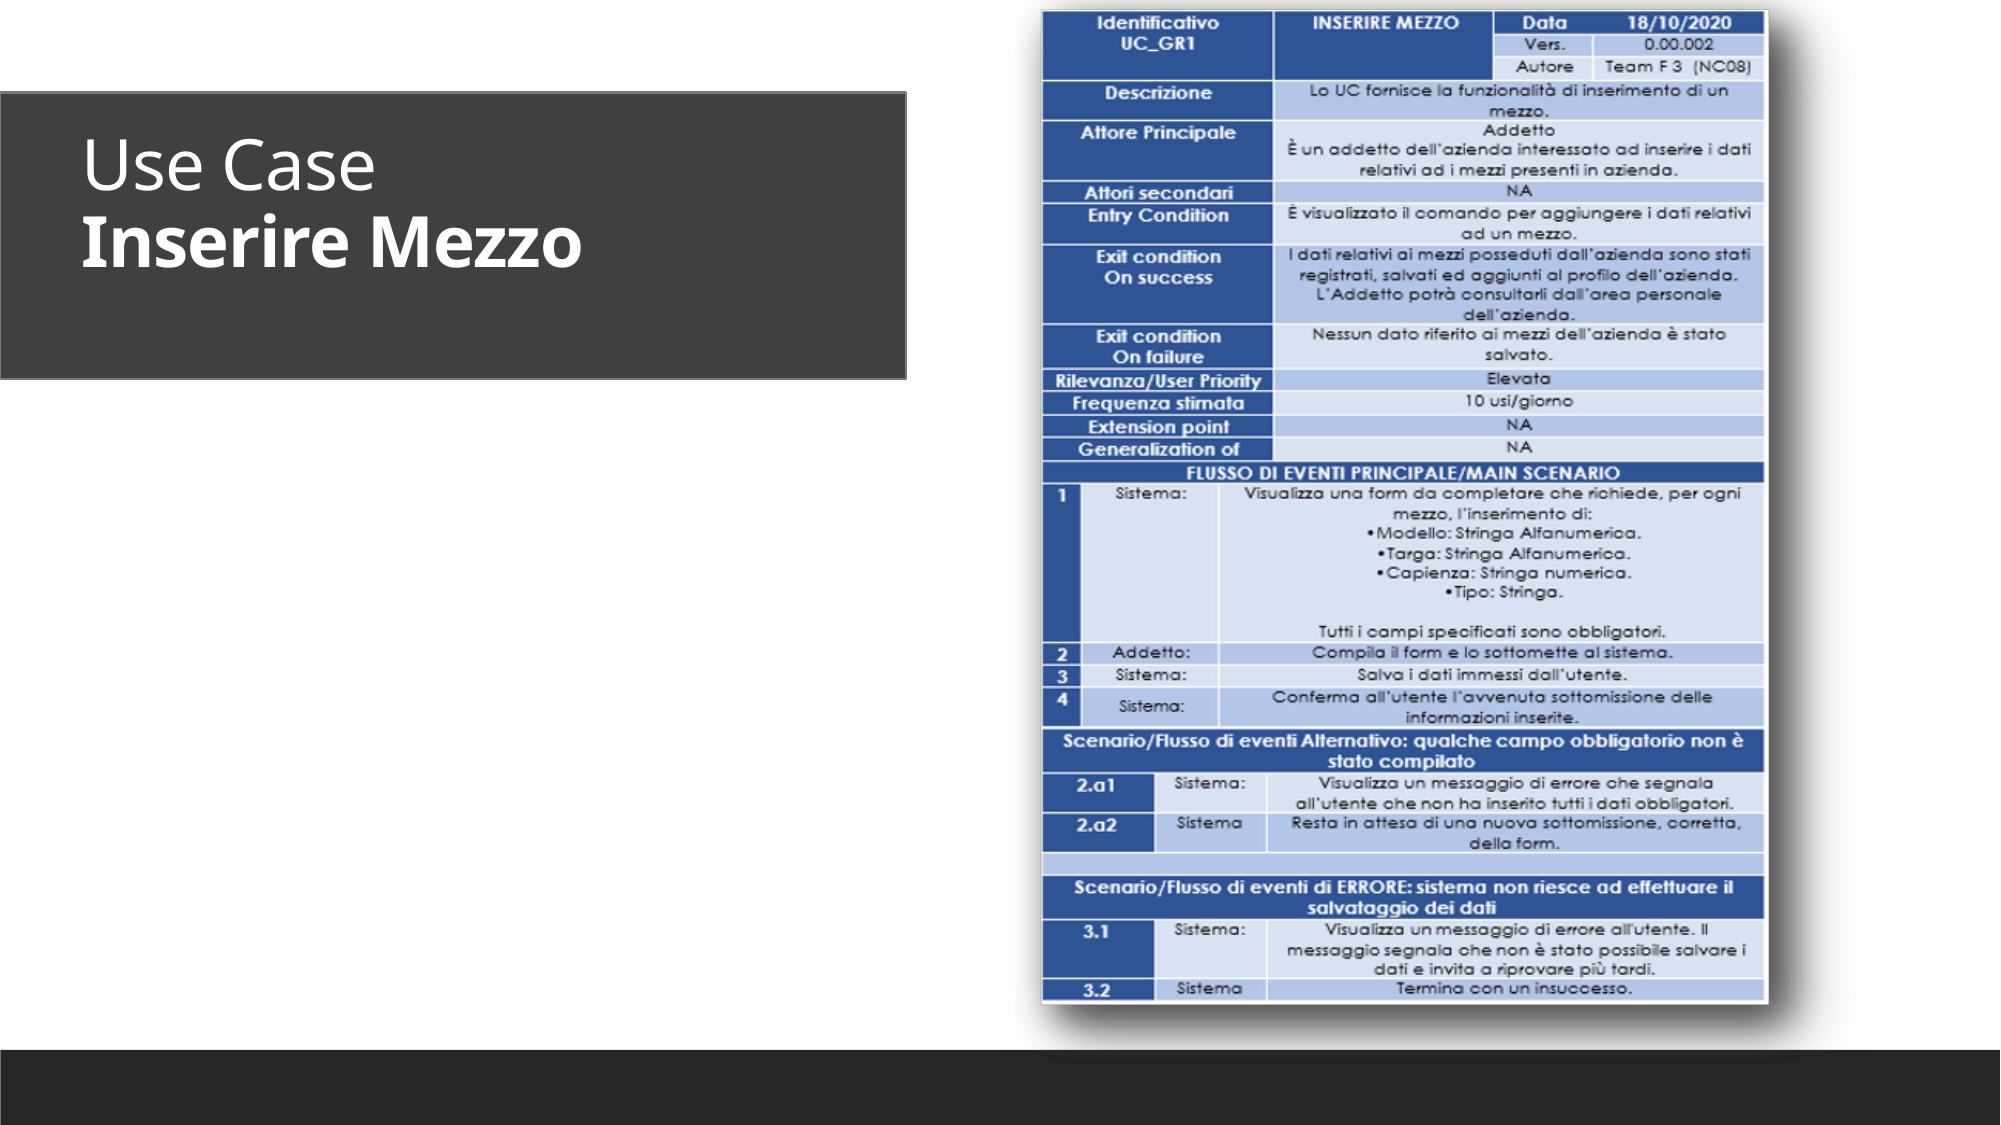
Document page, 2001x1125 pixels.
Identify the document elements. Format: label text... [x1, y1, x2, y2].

text_box [0, 91, 907, 380]
picture [1009, 0, 1835, 1066]
title Use Case Inserire Mezzo [66, 92, 607, 290]
